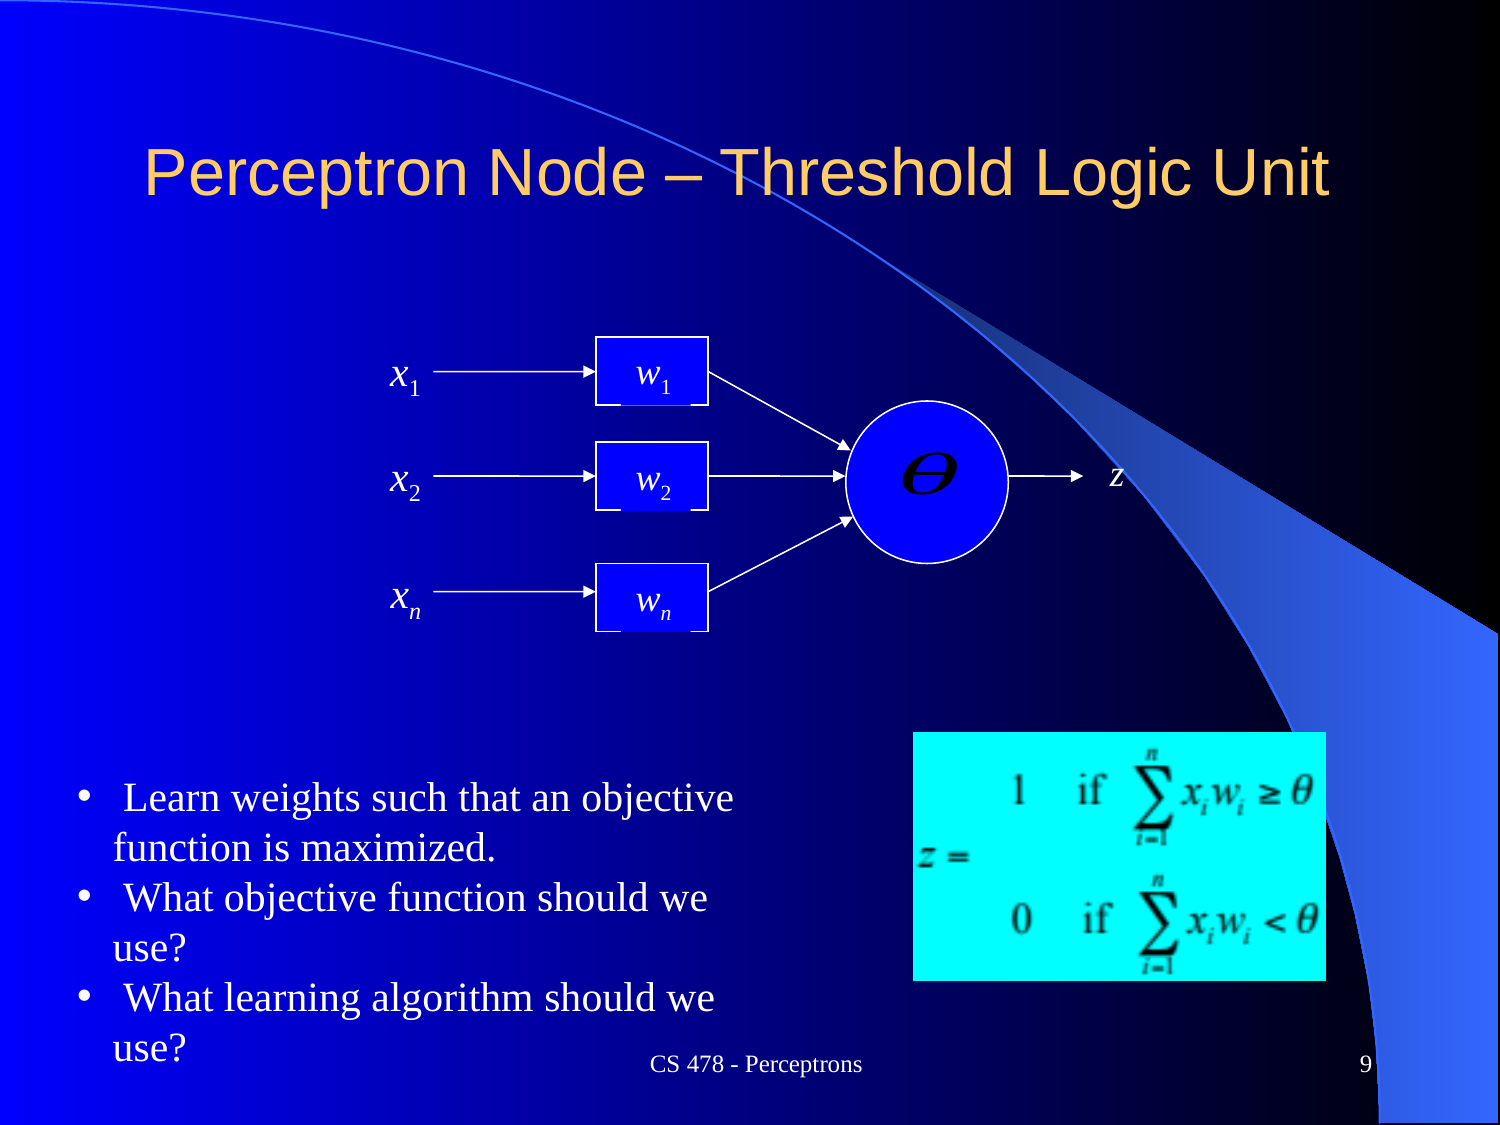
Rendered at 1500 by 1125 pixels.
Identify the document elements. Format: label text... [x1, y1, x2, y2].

text_box w1 [620, 339, 691, 406]
text_box [845, 400, 1009, 564]
text_box [436, 365, 596, 378]
text_box [595, 563, 709, 632]
text_box x1 [375, 336, 436, 409]
text_box xn [375, 559, 437, 632]
text_box [1008, 469, 1084, 483]
text_box [437, 585, 595, 598]
text_box [709, 516, 854, 592]
text_box wn [620, 566, 691, 633]
text_box z [1095, 441, 1140, 502]
text_box [709, 469, 846, 483]
text_box [708, 371, 851, 451]
title Perceptron Node – Threshold Logic Unit [99, 99, 1376, 238]
text_box Learn weights such that an objective function is maximized. What objective function should we use? What learning algorithm should we use? [62, 762, 800, 1078]
text_box w2 [620, 445, 691, 512]
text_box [912, 731, 1327, 981]
text_box [436, 469, 595, 483]
text_box [595, 336, 709, 405]
slide_number 9 [1074, 1024, 1388, 1101]
text_box [595, 441, 709, 510]
footer CS 478 - Perceptrons [474, 1024, 1038, 1101]
text_box x2 [375, 441, 436, 514]
